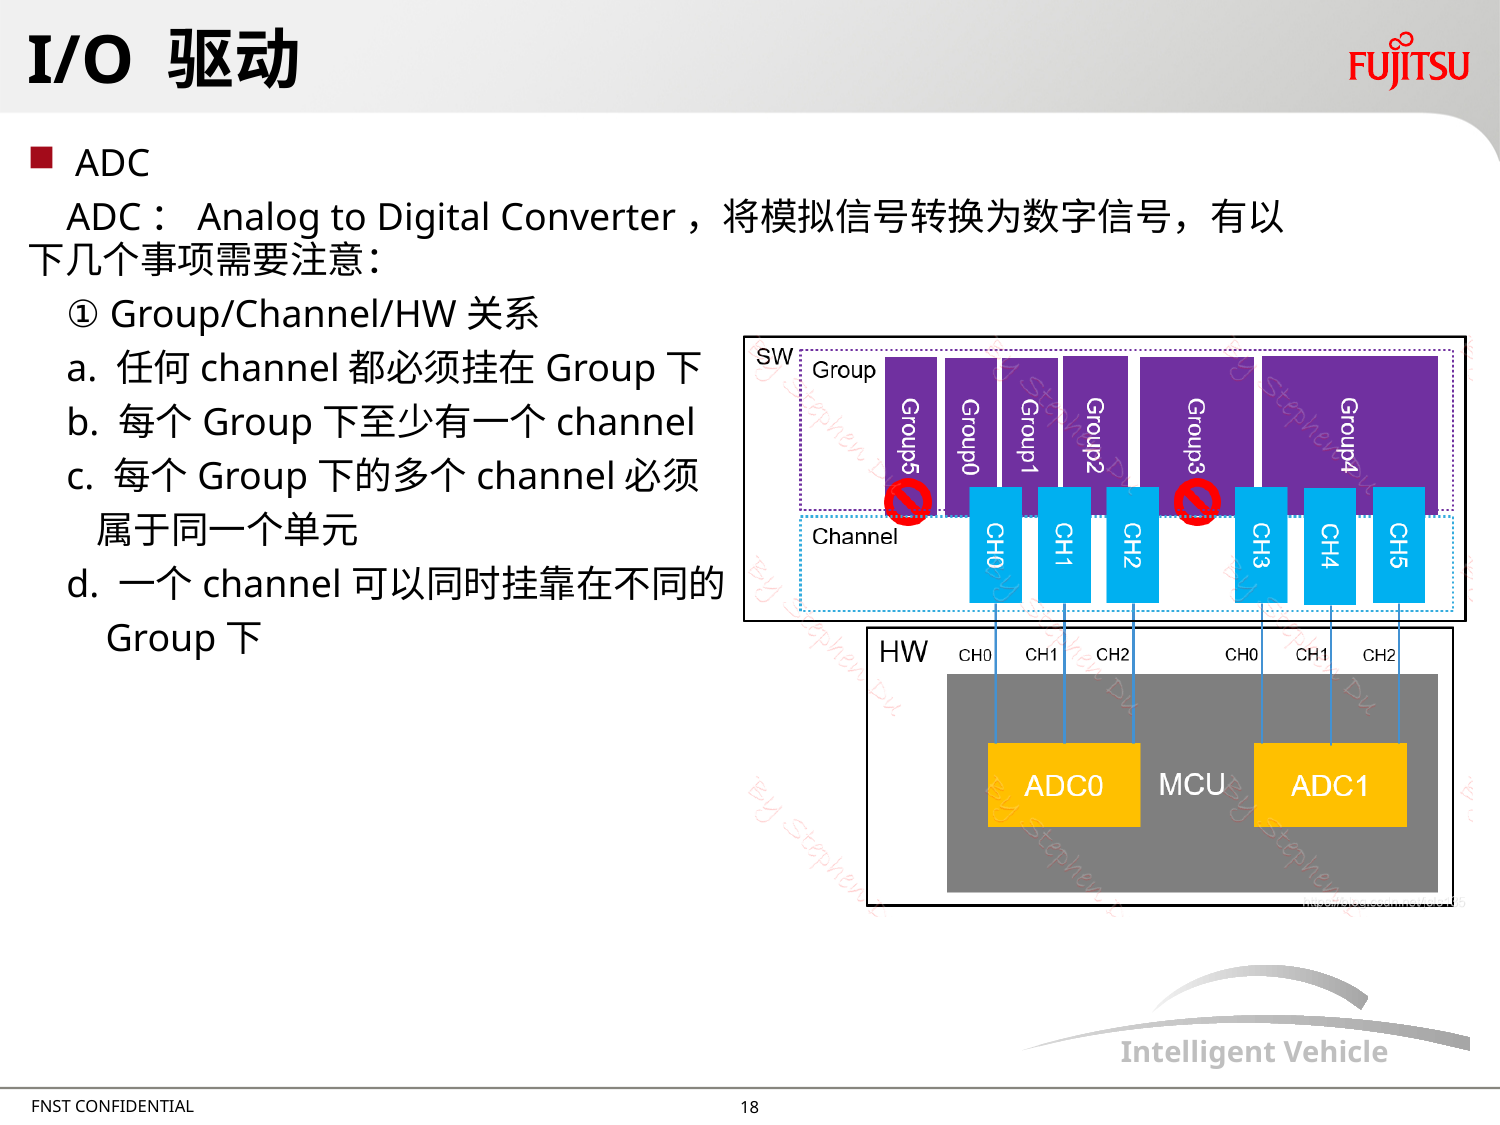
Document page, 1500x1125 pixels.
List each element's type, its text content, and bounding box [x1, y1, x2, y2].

slide_number 17 [705, 1091, 794, 1125]
list ADC ADC：Analog to Digital Converter，将模拟信号转换为数字信号，有以下几个事项需要注意： ① Group/Channel/HW关系 a. 任何channel都必须挂在Group下 b. 每个Group下至少有一个channel c. 每个Group下的多个channel必须 属于同一个单元 d. 一个channel可以同时挂靠在不同的 Group下 [27, 142, 1294, 1092]
picture [0, 0, 1500, 176]
title I/O 驱动 [27, 0, 1317, 114]
picture [735, 325, 1473, 918]
